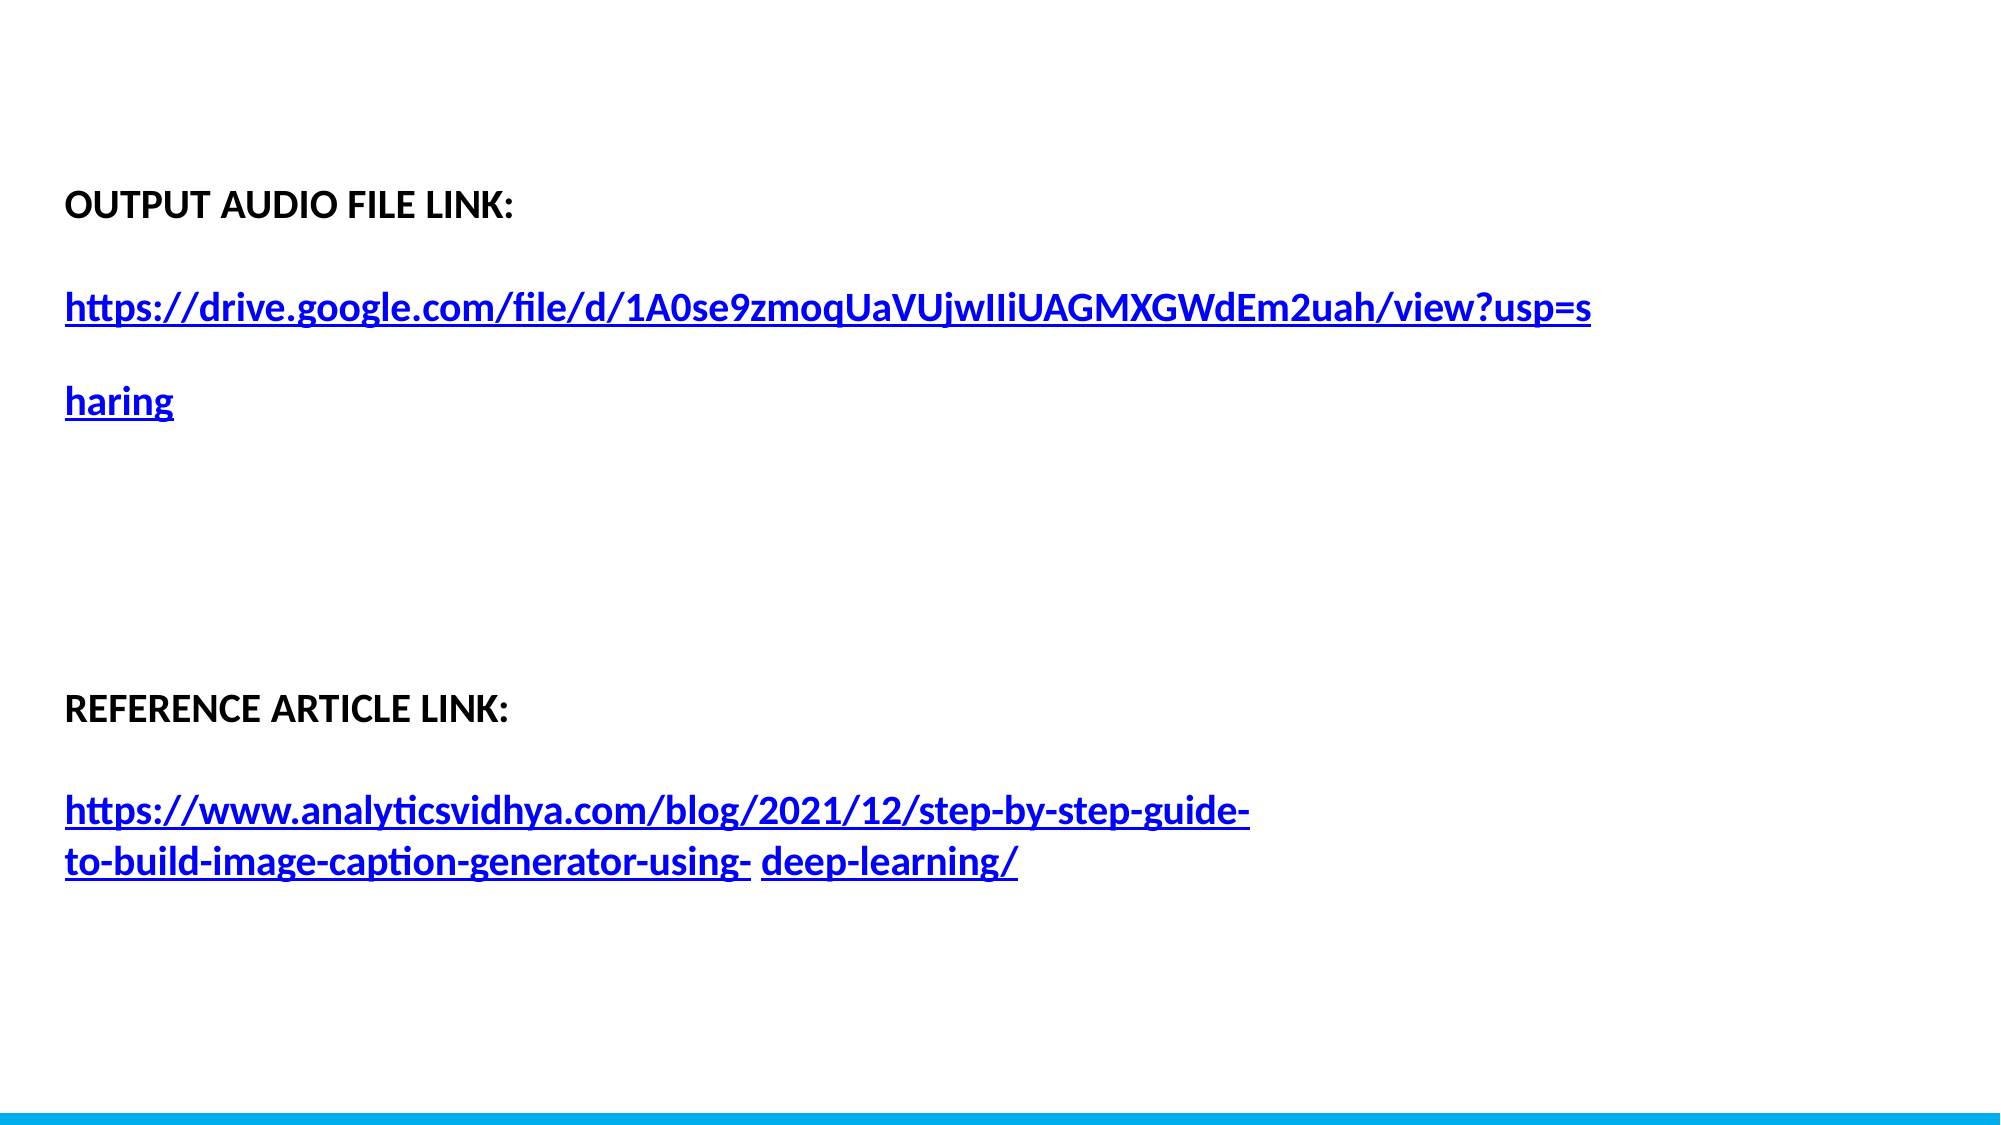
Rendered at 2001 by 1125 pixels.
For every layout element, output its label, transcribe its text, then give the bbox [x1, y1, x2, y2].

text_box OUTPUT AUDIO FILE LINK: https://drive.google.com/file/d/1A0se9zmoqUaVUjwIIiUAGMXGWdEm2uah/view?usp=sharing REFERENCE ARTICLE LINK: https://www.analyticsvidhya.com/blog/2021/12/step-by-step-guide-to-build-image-caption-generator-using- deep-learning/ [62, 174, 1843, 790]
